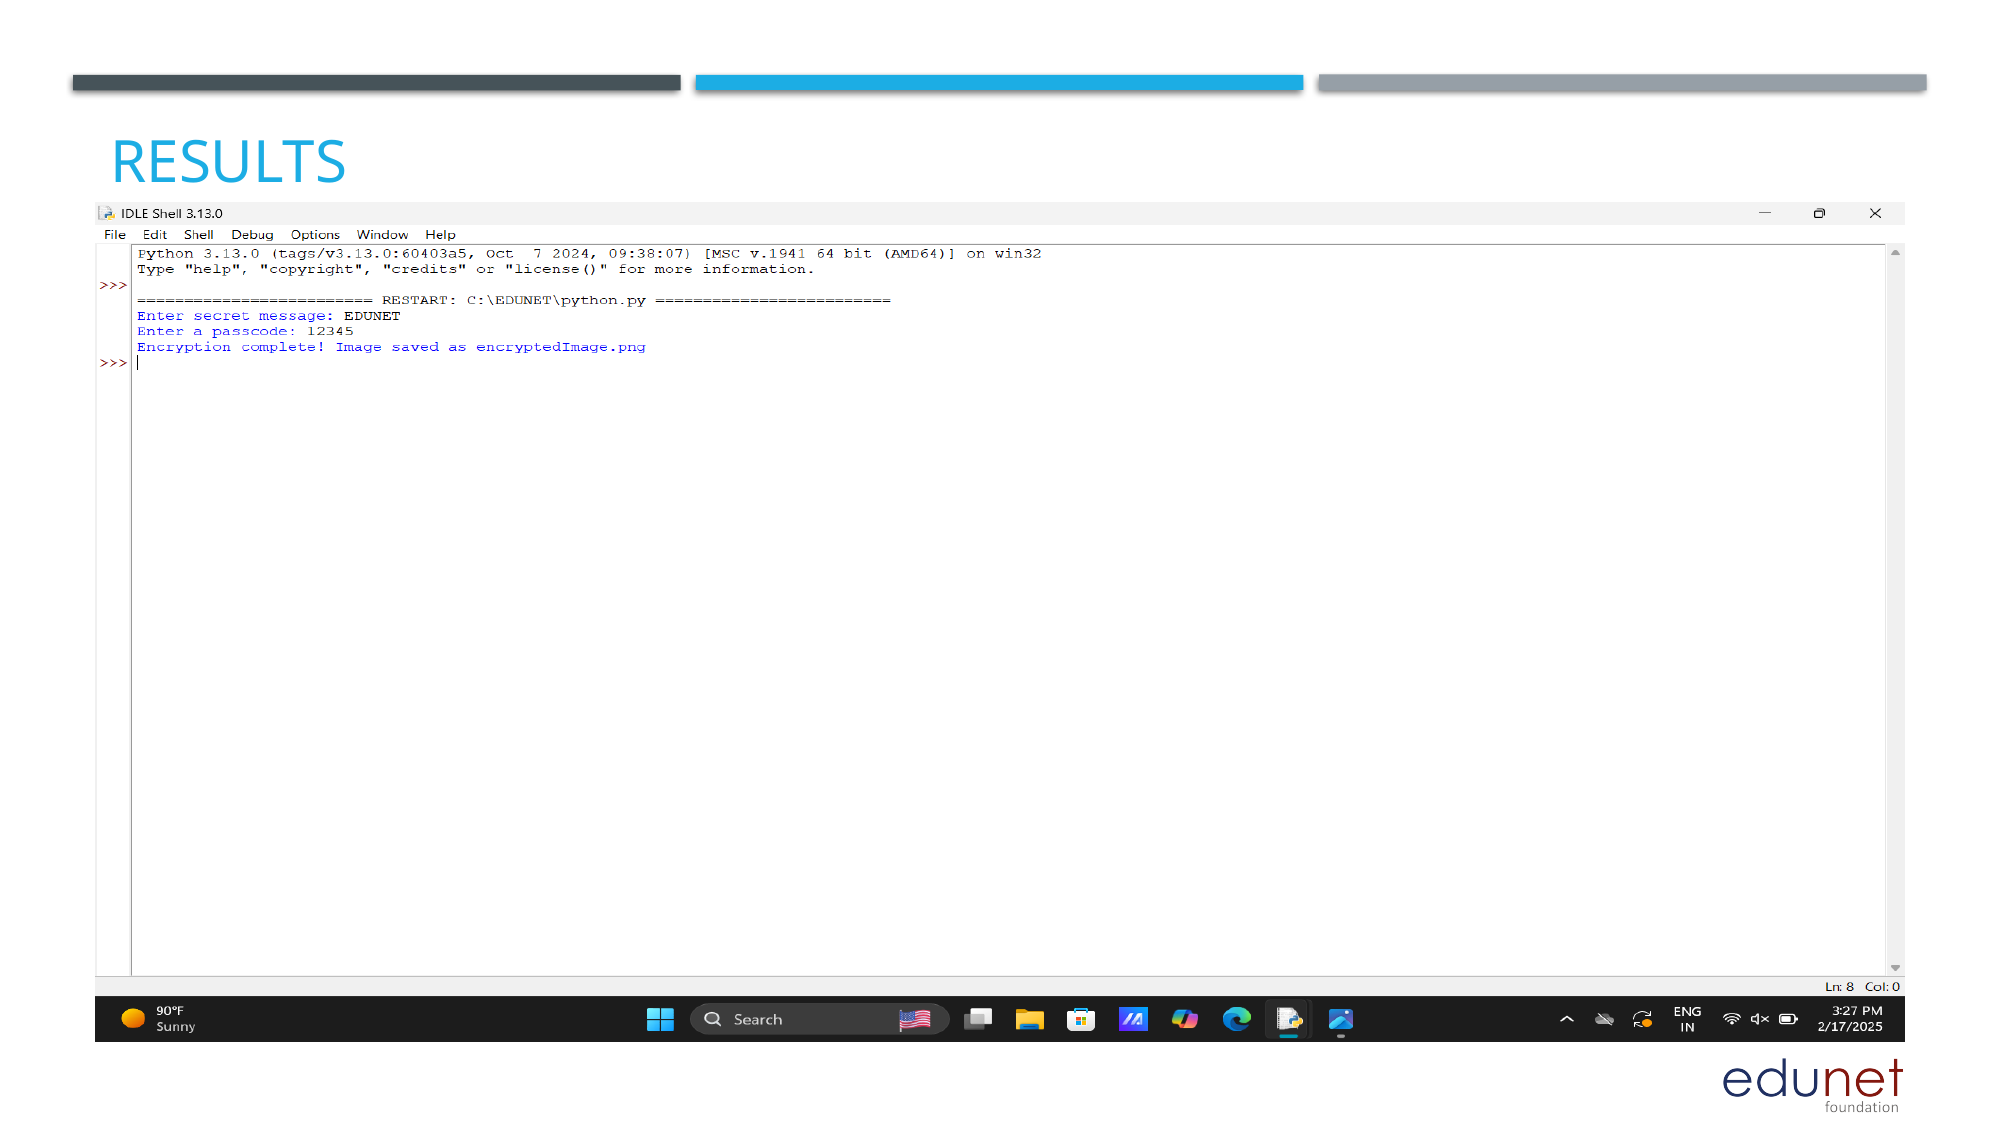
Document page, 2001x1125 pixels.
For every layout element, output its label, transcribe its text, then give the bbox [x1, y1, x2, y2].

picture [1719, 1056, 1905, 1116]
title Results [95, 115, 1905, 199]
picture [94, 201, 1906, 1043]
